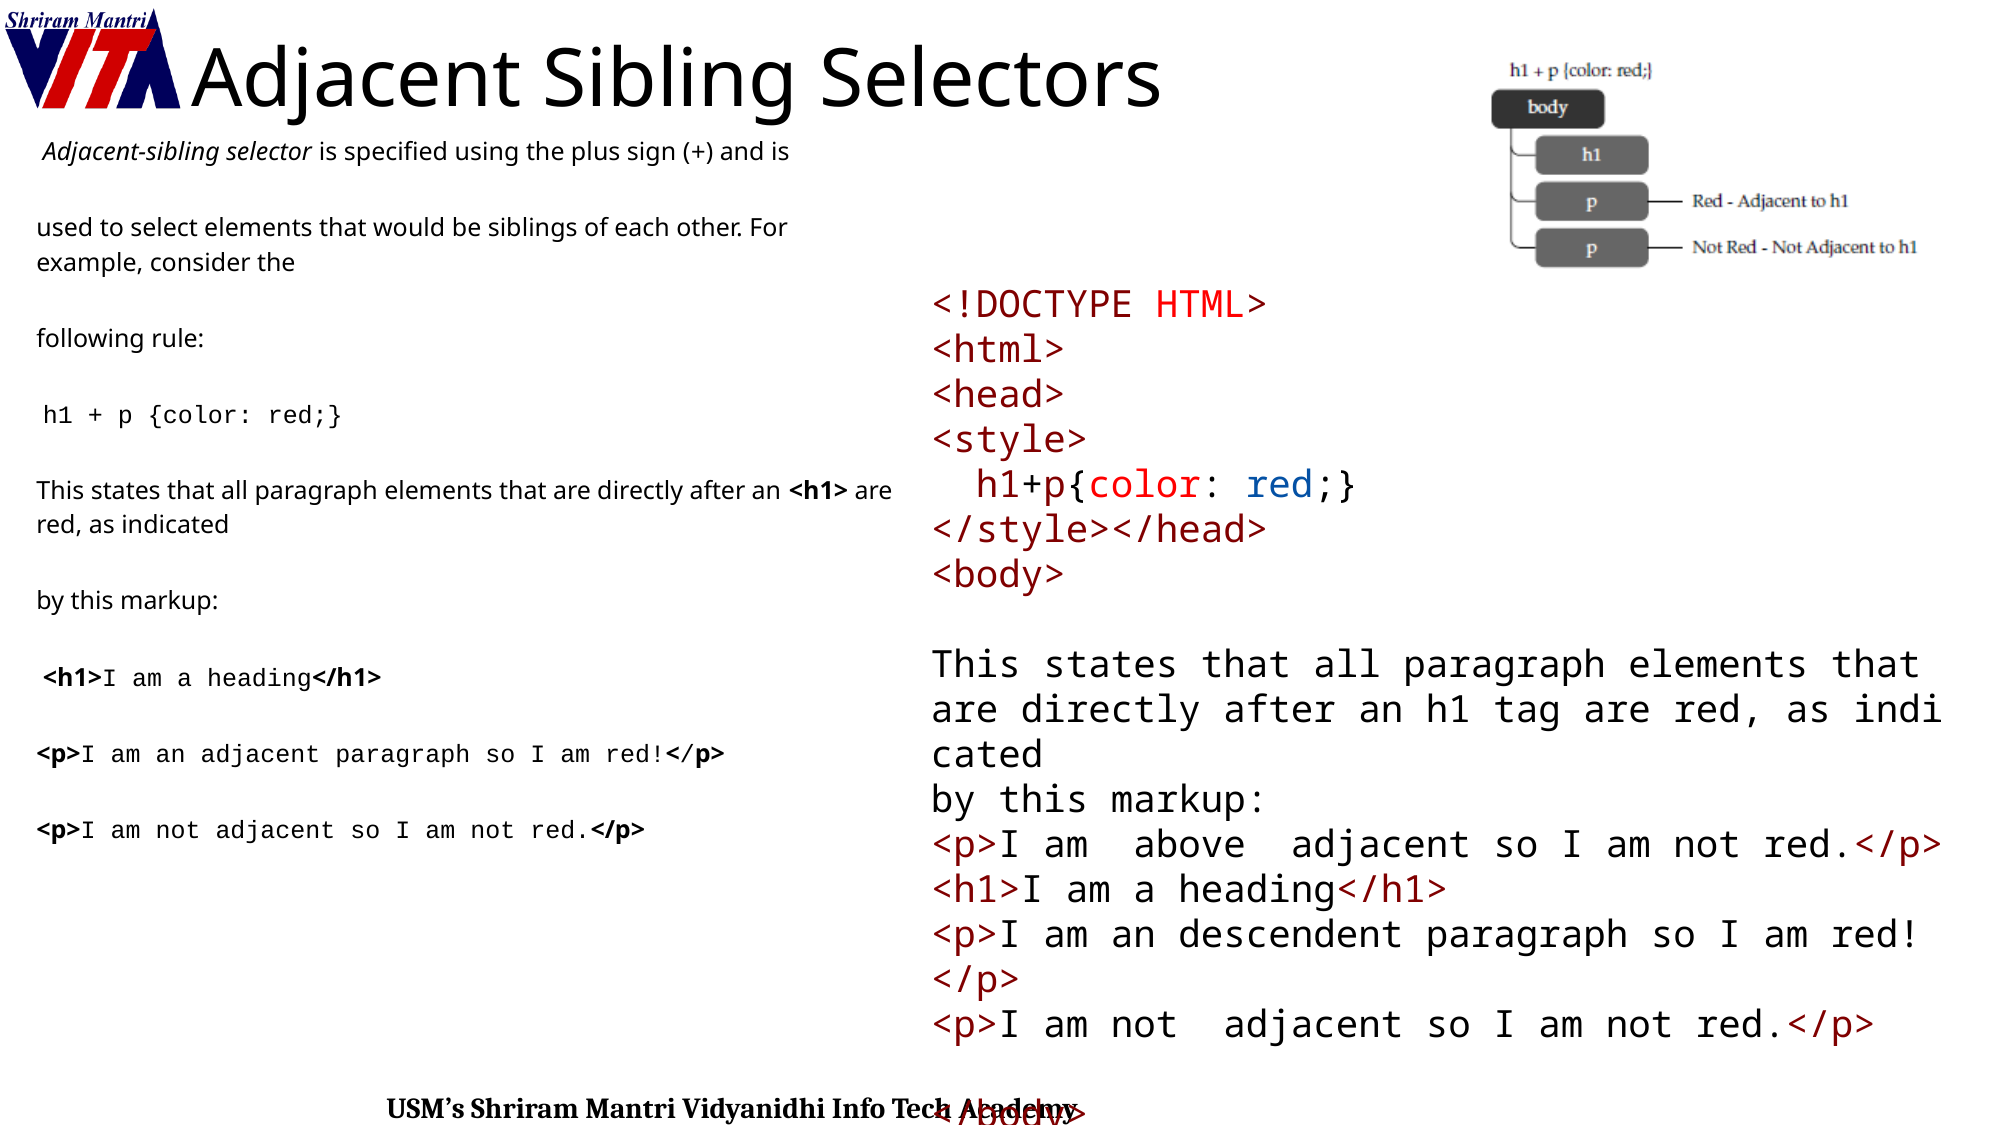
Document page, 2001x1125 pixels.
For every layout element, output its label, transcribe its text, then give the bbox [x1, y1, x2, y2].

picture [0, 0, 198, 129]
list Adjacent-sibling selector is specified using the plus sign (+) and is used to select elements that would be siblings of each other. For example, consider the following rule: h1 + p {color: red;} This states that all paragraph elements that are directly after an <h1> are red, as indicated by this markup: <h1>I am a heading</h1> <p>I am an adjacent paragraph so I am red!</p> <p>I am not adjacent so I am not red.</p> [21, 123, 917, 1023]
title Adjacent Sibling Selectors [176, 19, 1255, 141]
picture [1338, 19, 1979, 308]
text_box <!DOCTYPE HTML> <html> <head> <style> h1+p{color: red;} </style></head> <body> This states that all paragraph elements that are directly after an h1 tag are red, as indicated by this markup: <p>I am above adjacent so I am not red.</p> <h1>I am a heading</h1> <p>I am an descendent paragraph so I am red!</p> <p>I am not adjacent so I am not red.</p> </body> </html> [916, 273, 1971, 1125]
